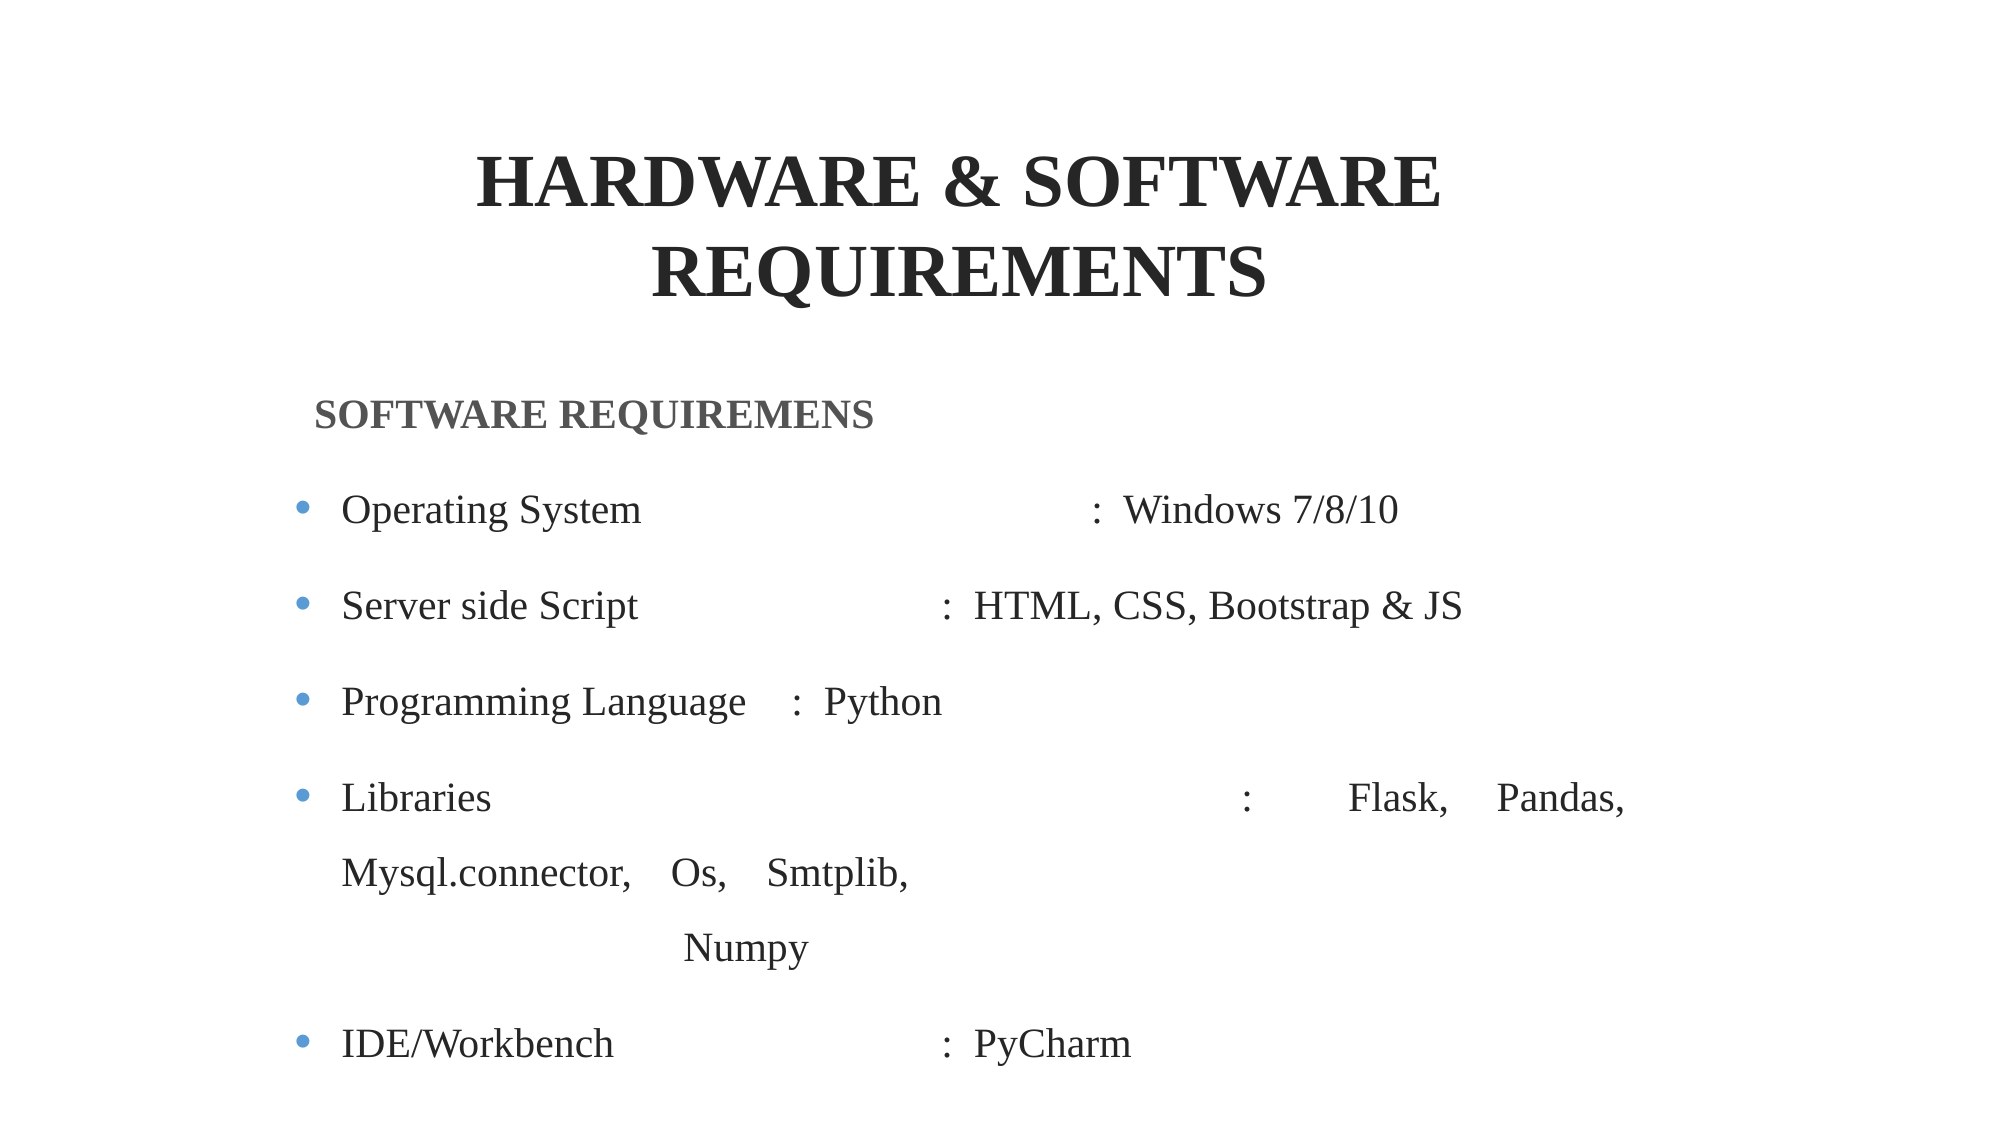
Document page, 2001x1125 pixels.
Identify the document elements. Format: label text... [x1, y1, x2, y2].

text_box HARDWARE & SOFTWARE REQUIREMENTS [244, 124, 1676, 314]
text_box SOFTWARE REQUIREMENS Operating System : Windows 7/8/10 Server side Script : HTML, CSS, Bootstrap & JS Programming Language : Python Libraries : Flask, Pandas, Mysql.connector, Os, Smtplib, Numpy IDE/Workbench : PyCharm [279, 353, 1641, 991]
